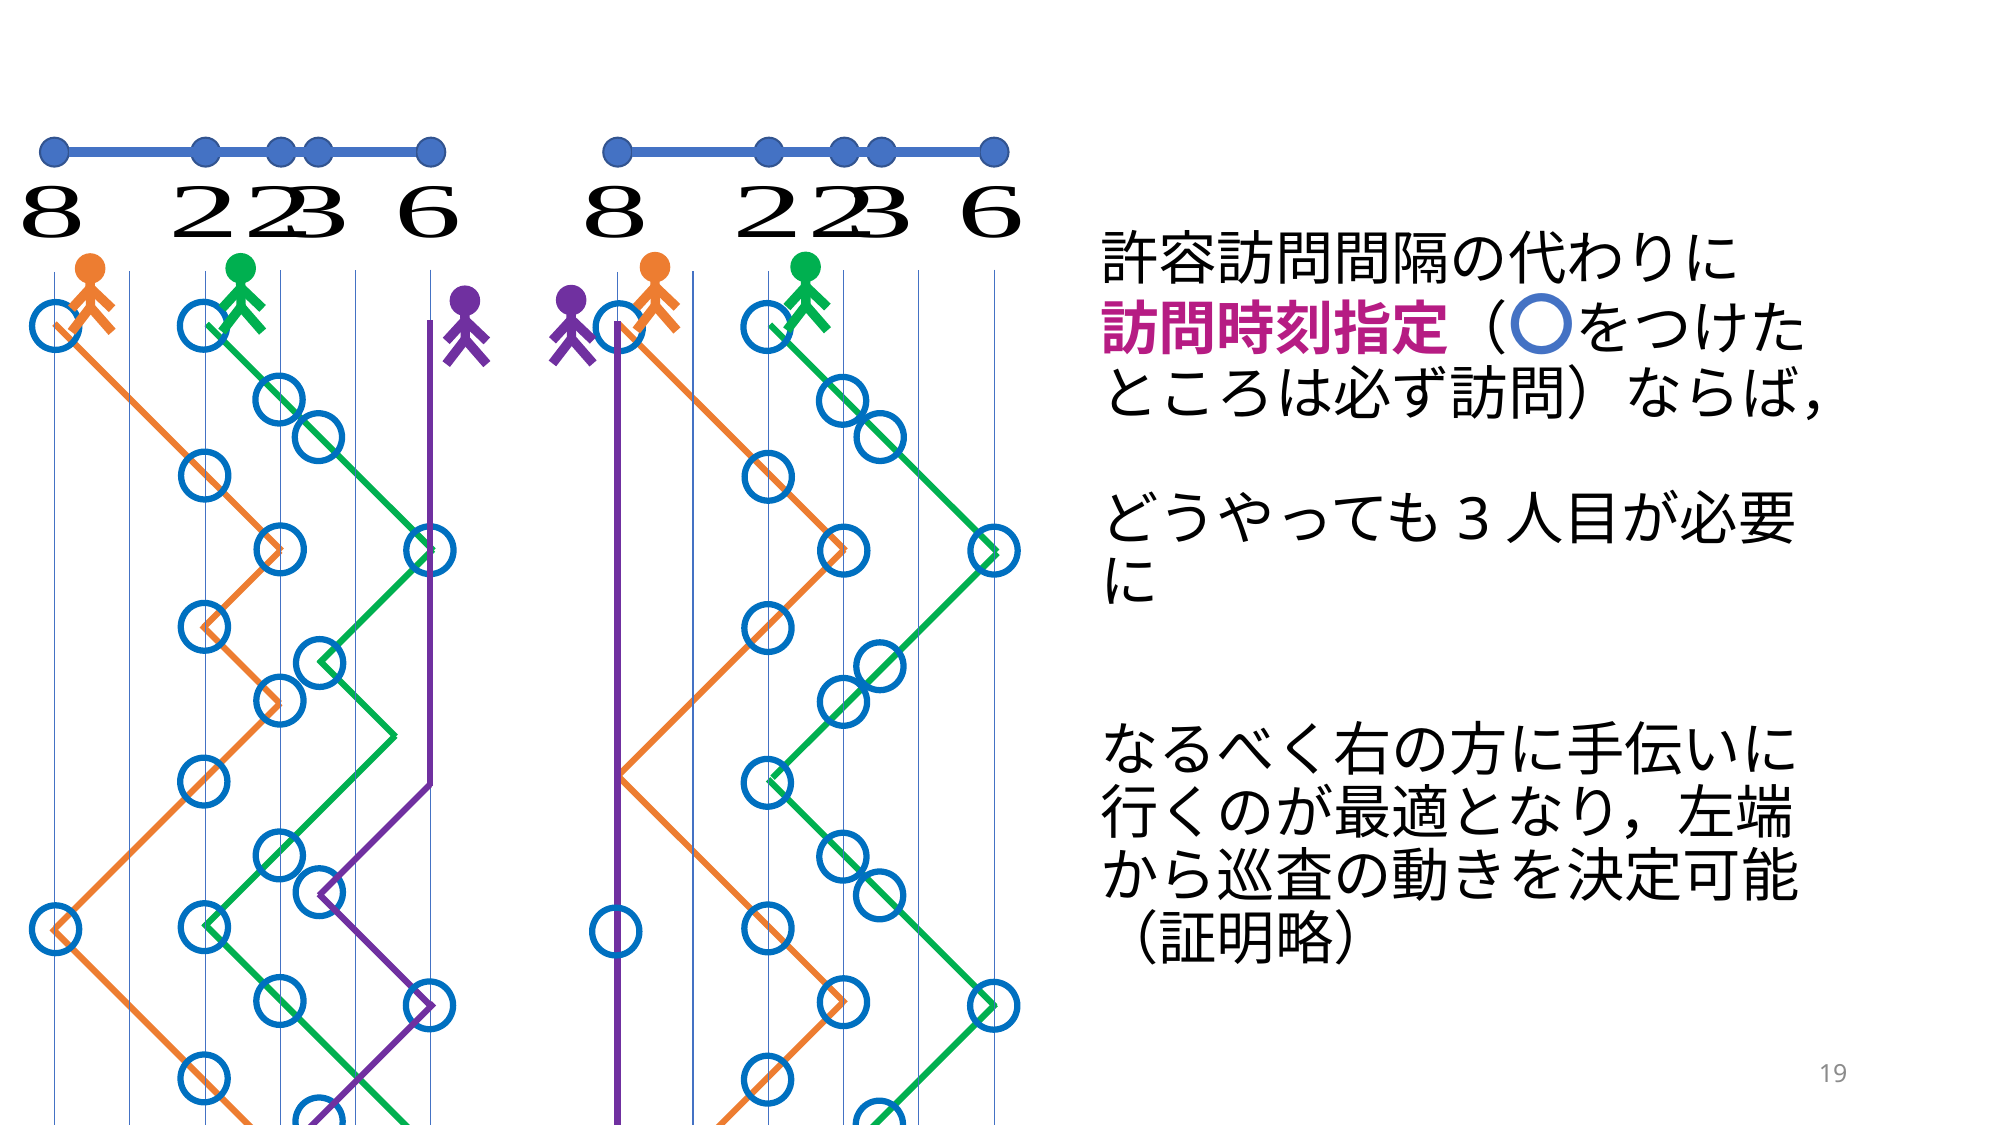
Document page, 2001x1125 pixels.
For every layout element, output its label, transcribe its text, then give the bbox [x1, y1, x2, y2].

slide_number 19 [1412, 1043, 1863, 1103]
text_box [318, 784, 430, 896]
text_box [786, 252, 828, 331]
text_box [446, 286, 487, 365]
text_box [71, 254, 113, 332]
text_box 許容訪問間隔の代わりに 訪問時刻指定（〇をつけたところは必ず訪問）ならば， どうやっても3人目が必要に なるべく右の方に手伝いに行くのが最適となり，左端から巡査の動きを決定可能（証明略） [1085, 221, 1863, 1043]
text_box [552, 285, 594, 364]
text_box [221, 253, 263, 332]
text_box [581, 137, 1031, 1125]
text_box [18, 137, 468, 1125]
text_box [318, 893, 432, 1003]
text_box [636, 252, 677, 331]
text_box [281, 1003, 434, 1125]
